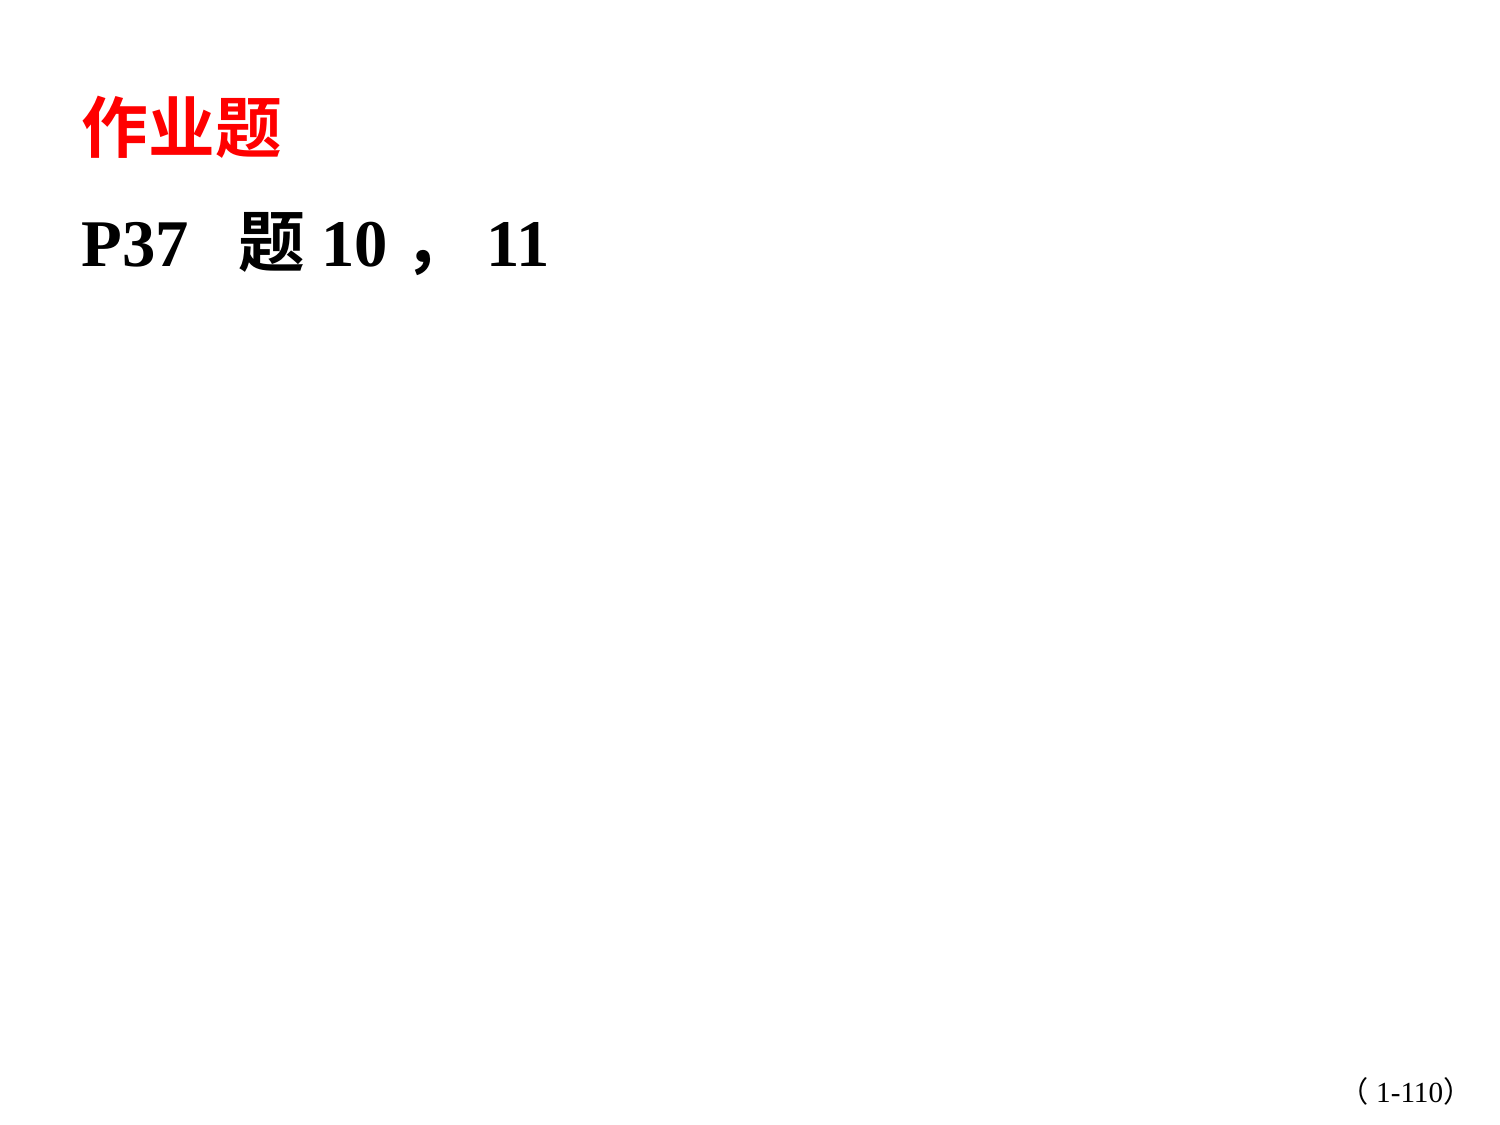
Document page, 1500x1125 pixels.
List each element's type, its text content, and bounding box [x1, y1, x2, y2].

text_box 作业题 P37 题10，11 [66, 78, 1438, 288]
slide_number （1-110） [1175, 1065, 1488, 1125]
